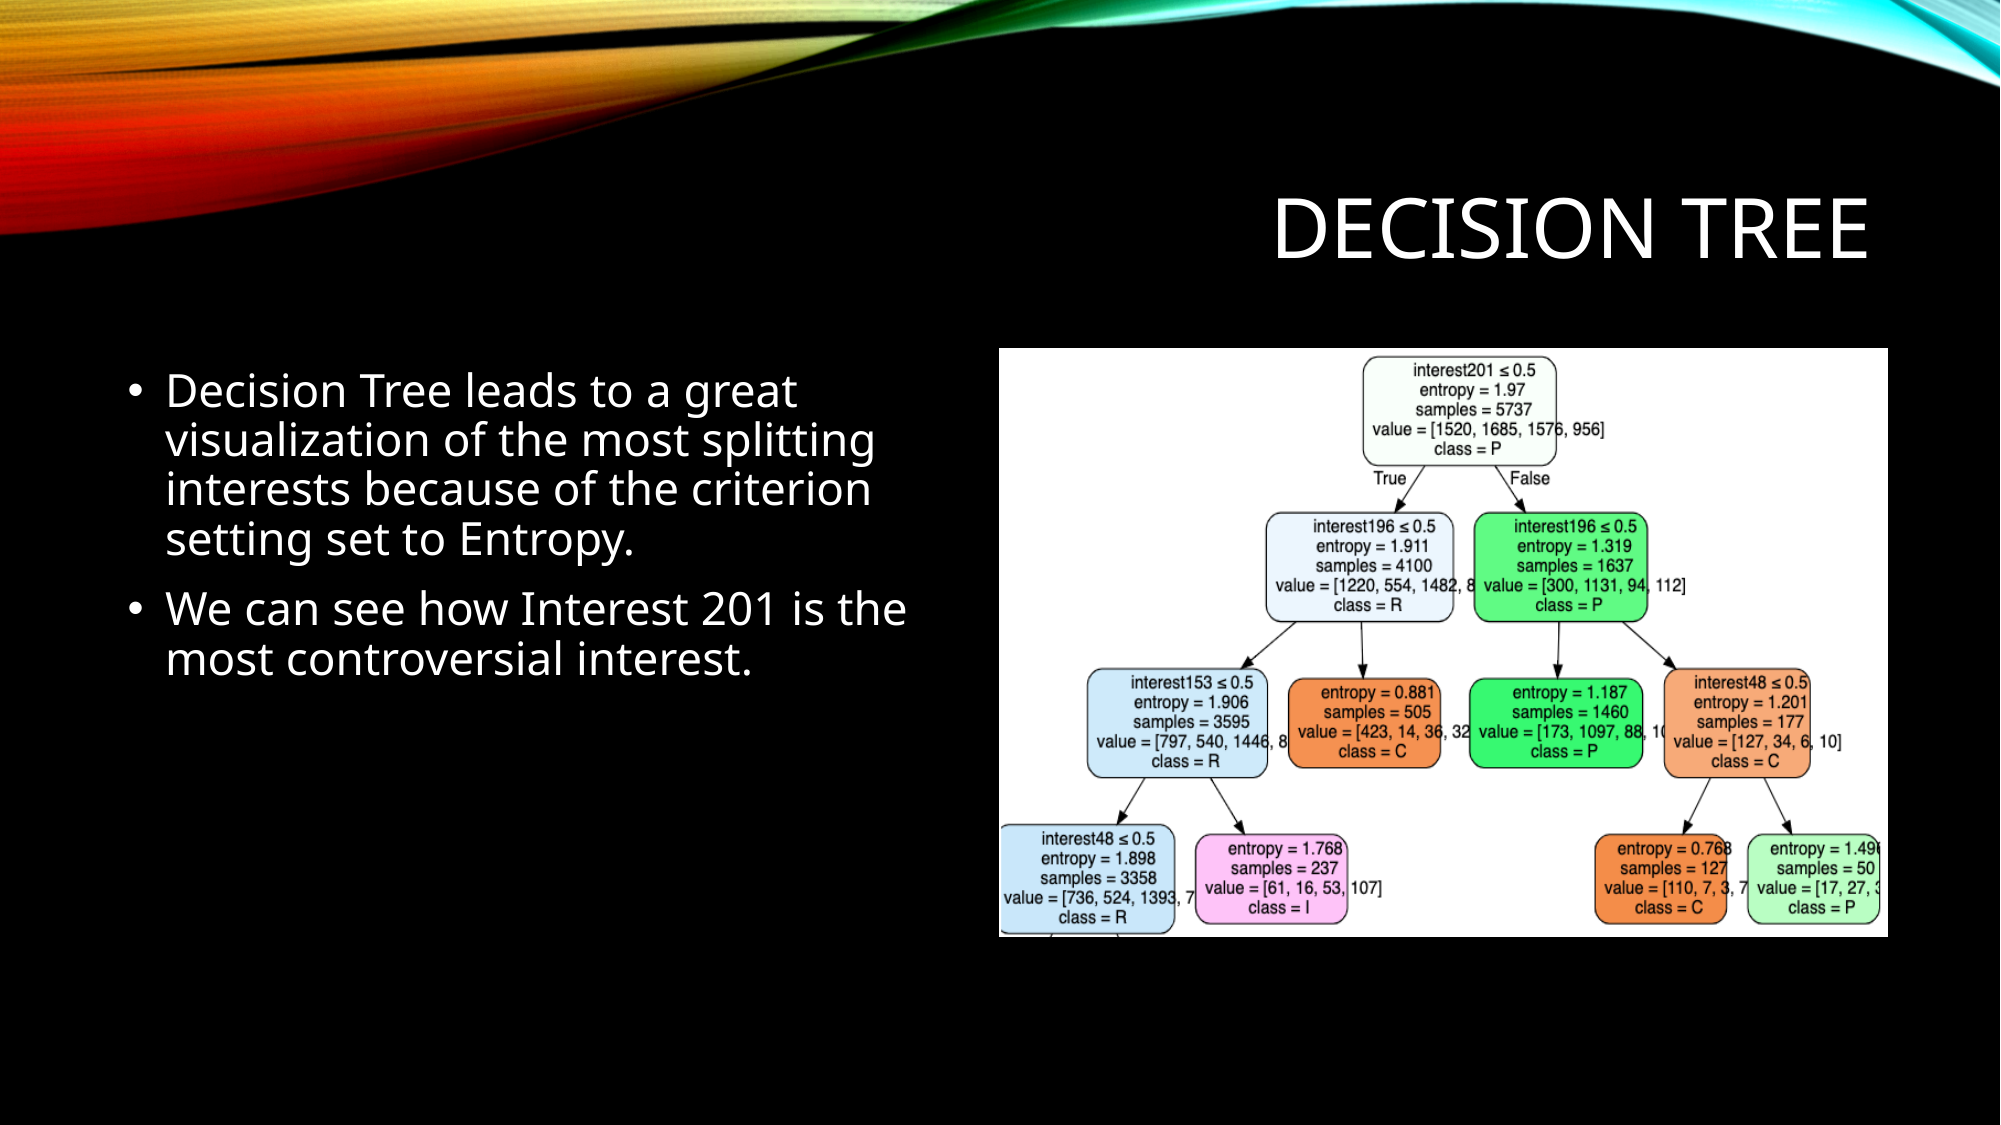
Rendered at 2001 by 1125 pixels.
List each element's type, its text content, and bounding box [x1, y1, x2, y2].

title Decision Tree [474, 125, 1888, 338]
picture [0, 0, 2000, 237]
list Decision Tree leads to a great visualization of the most splitting interests because of the criterion setting set to Entropy. We can see how Interest 201 is the most controversial interest. [112, 360, 944, 1021]
picture [999, 348, 1888, 937]
